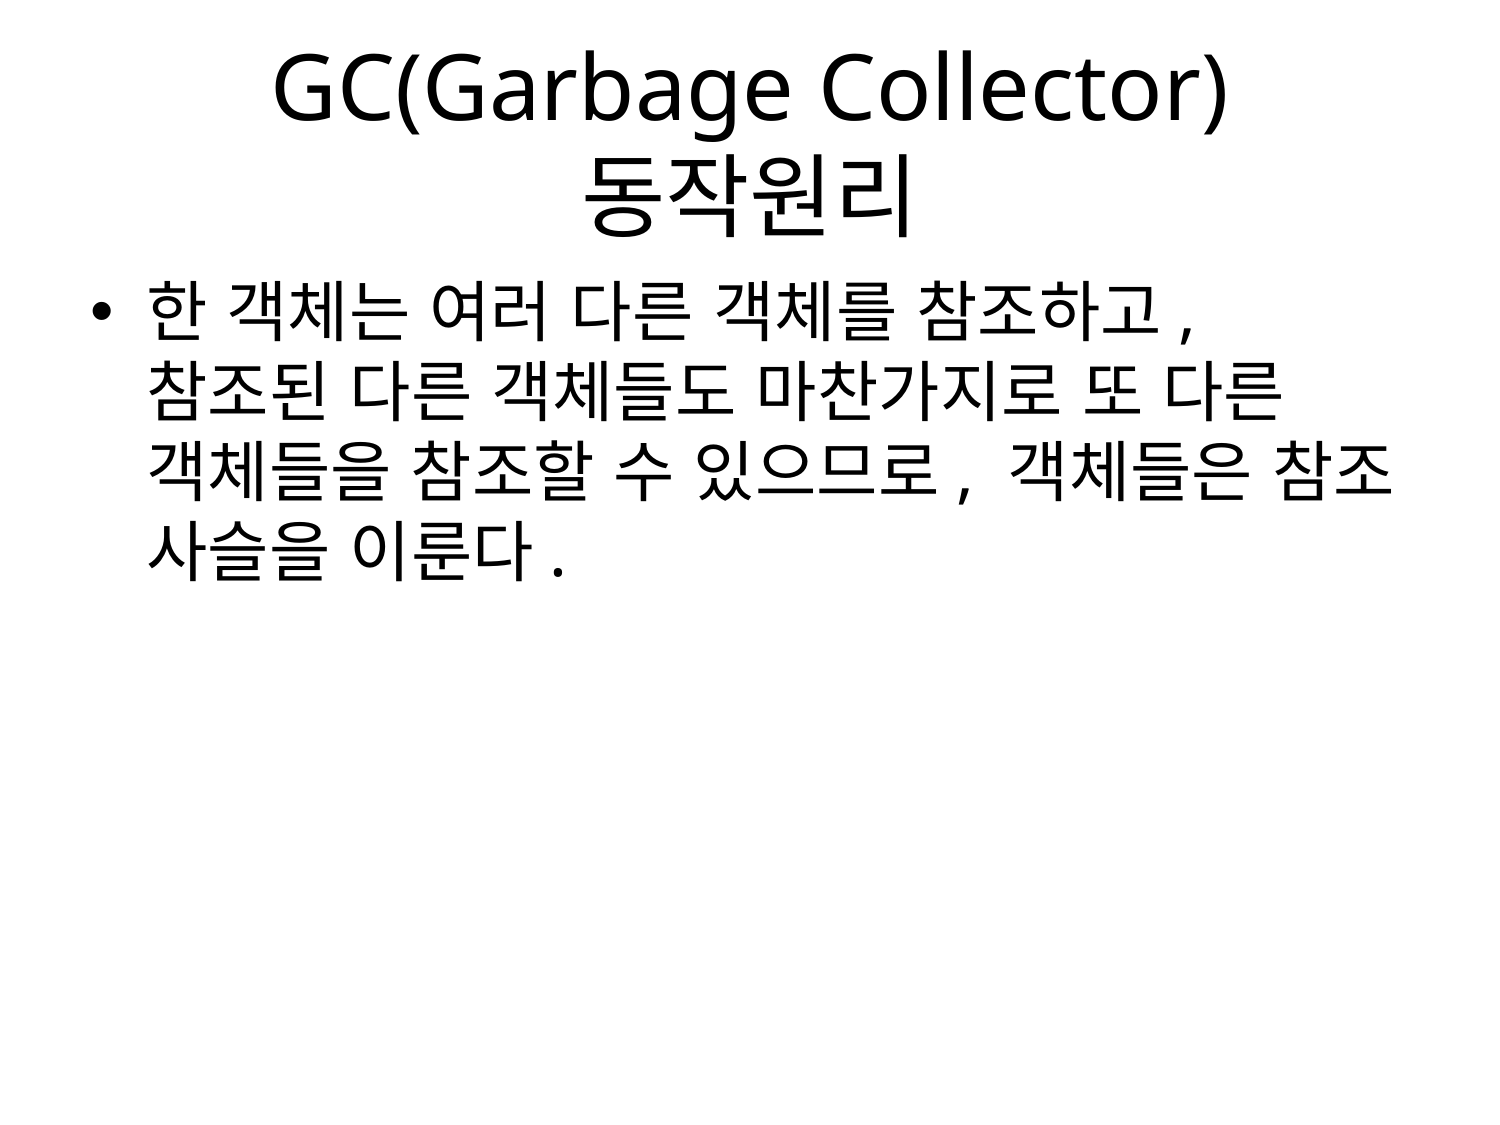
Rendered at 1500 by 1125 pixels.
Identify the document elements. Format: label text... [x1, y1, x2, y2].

list 한 객체는 여러 다른 객체를 참조하고, 참조된 다른 객체들도 마찬가지로 또 다른 객체들을 참조할 수 있으므로, 객체들은 참조 사슬을 이룬다. [75, 262, 1425, 1005]
title GC(Garbage Collector) 동작원리 [75, 45, 1425, 233]
